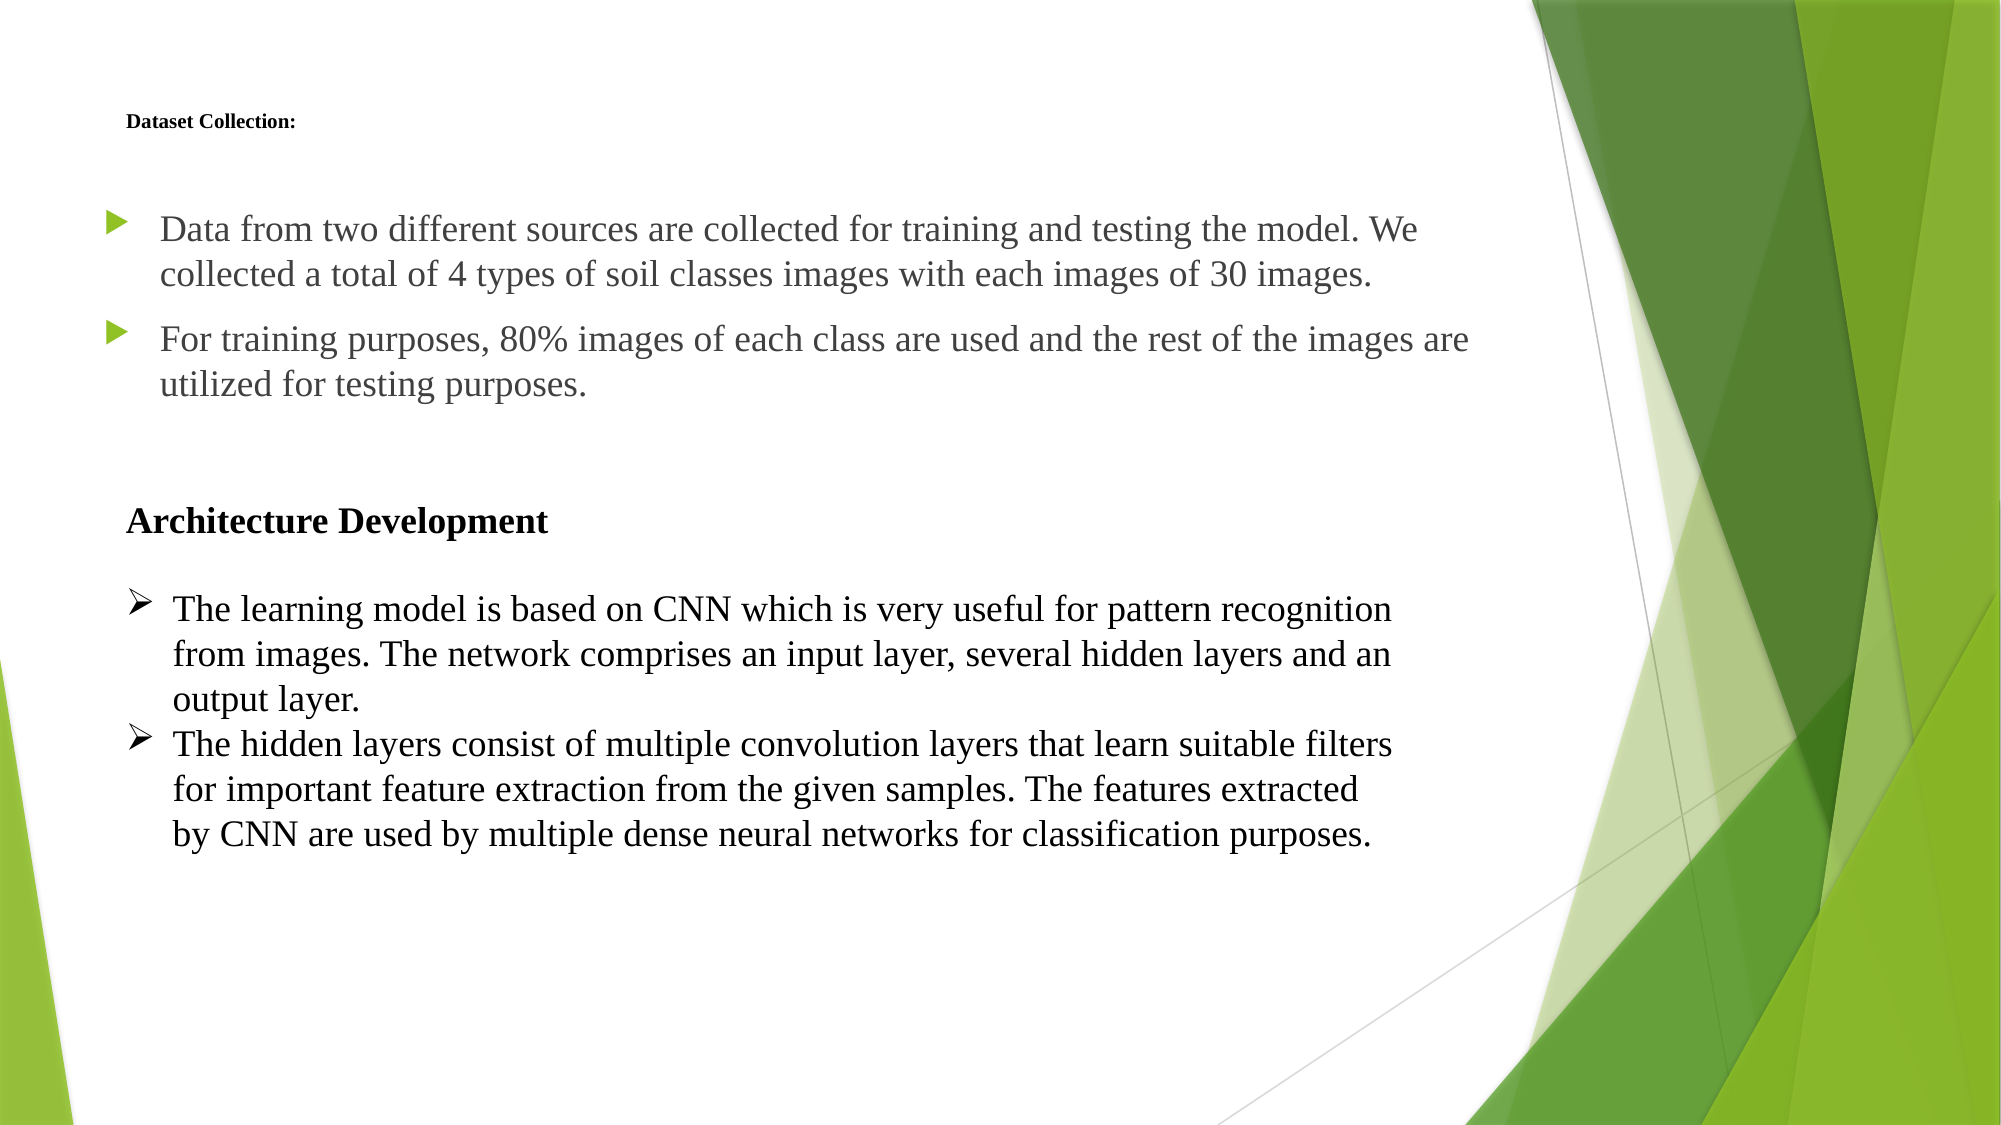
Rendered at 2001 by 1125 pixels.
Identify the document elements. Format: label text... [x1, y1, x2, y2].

title Dataset Collection: [111, 99, 690, 183]
text_box The learning model is based on CNN which is very useful for pattern recognition from images. The network comprises an input layer, several hidden layers and an output layer. The hidden layers consist of multiple convolution layers that learn suitable filters for important feature extraction from the given samples. The features extracted by CNN are used by multiple dense neural networks for classification purposes. [111, 576, 1418, 862]
list Data from two different sources are collected for training and testing the model. We collected a total of 4 types of soil classes images with each images of 30 images. For training purposes, 80% images of each class are used and the rest of the images are utilized for testing purposes. [88, 195, 1499, 489]
text_box Architecture Development [111, 488, 657, 576]
